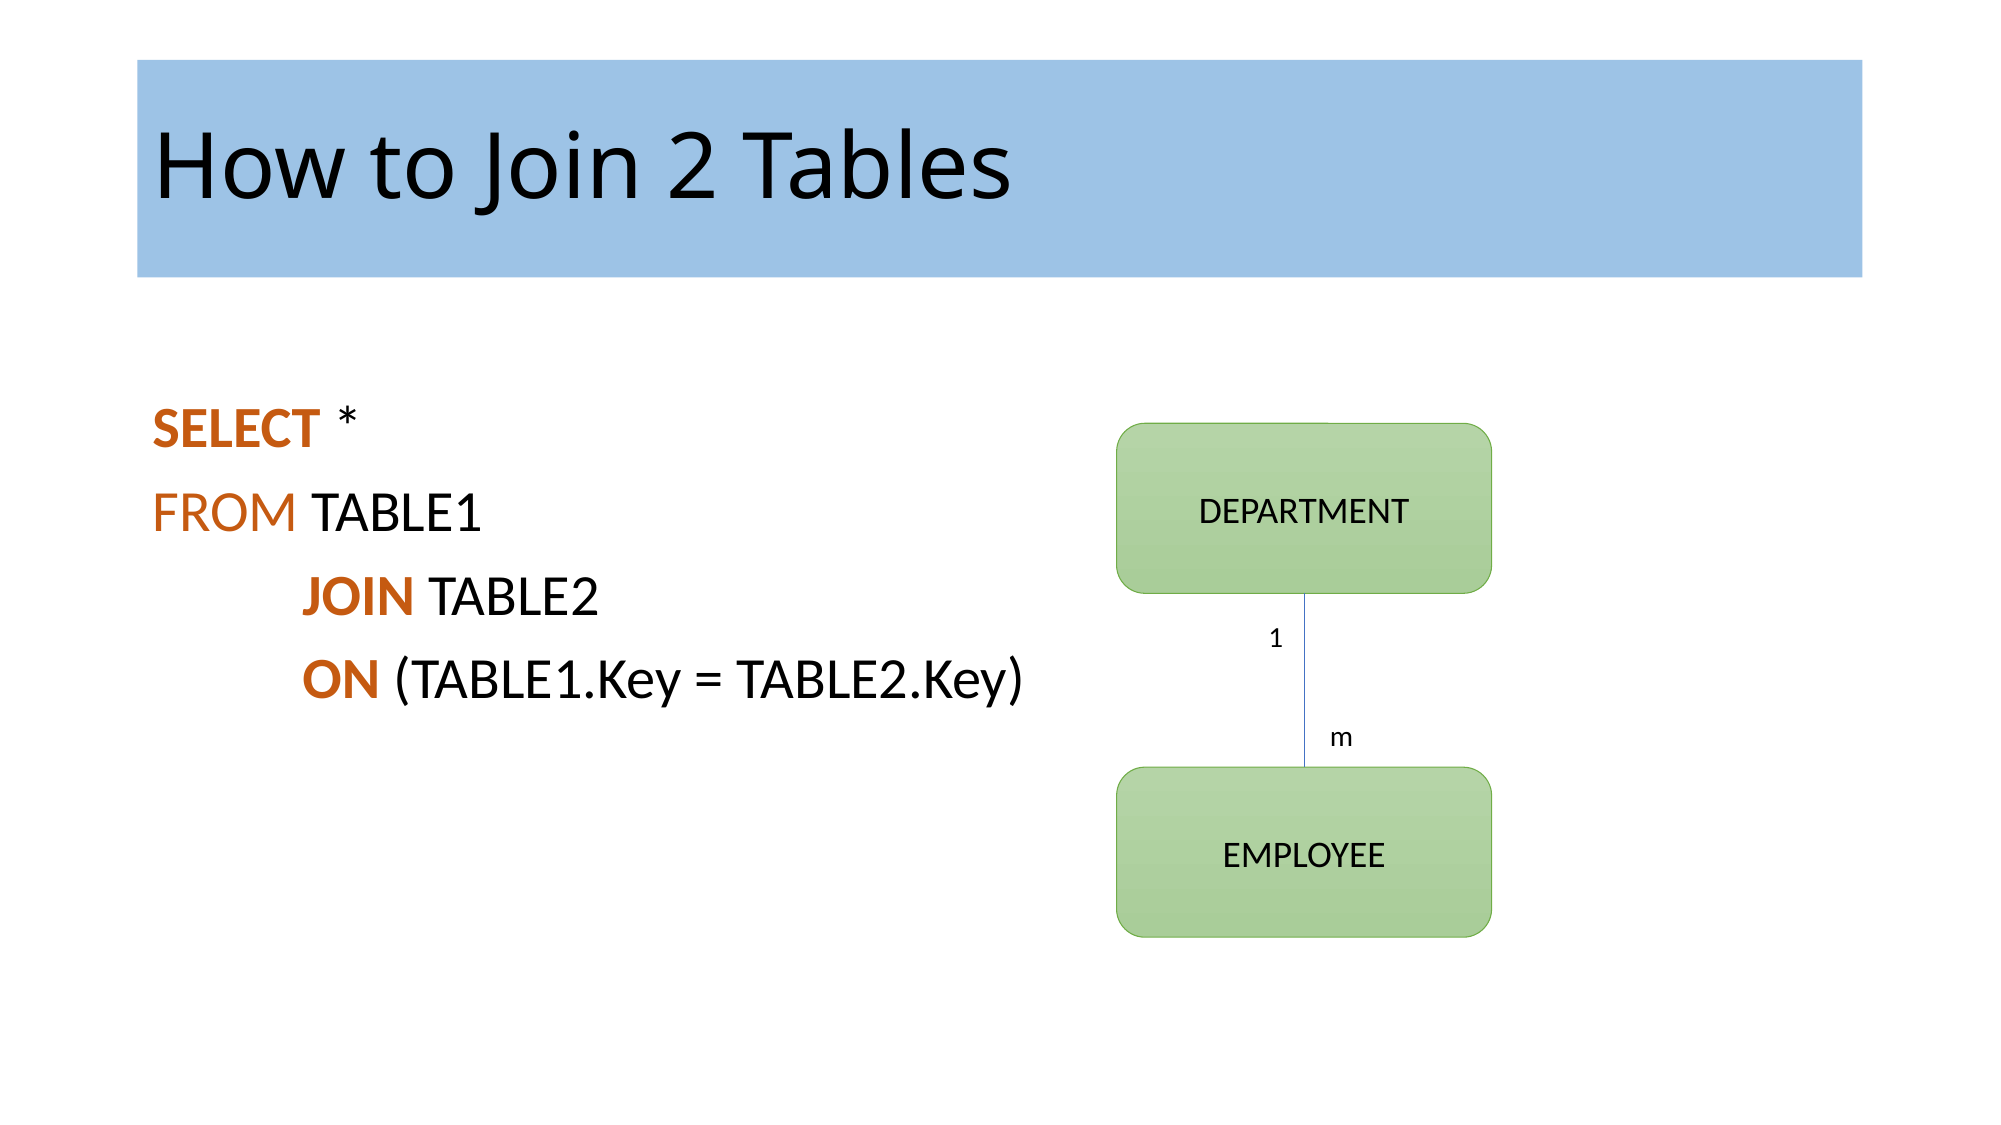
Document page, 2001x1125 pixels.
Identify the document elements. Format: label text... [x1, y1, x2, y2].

list SELECT * FROM TABLE1 JOIN TABLE2 ON (TABLE1.Key = TABLE2.Key) [137, 299, 1863, 1014]
text_box EMPLOYEE [1116, 766, 1493, 938]
title How to Join 2 Tables [137, 59, 1863, 278]
text_box DEPARTMENT [1116, 422, 1493, 594]
text_box m [1315, 709, 1369, 760]
text_box 1 [1253, 611, 1299, 662]
